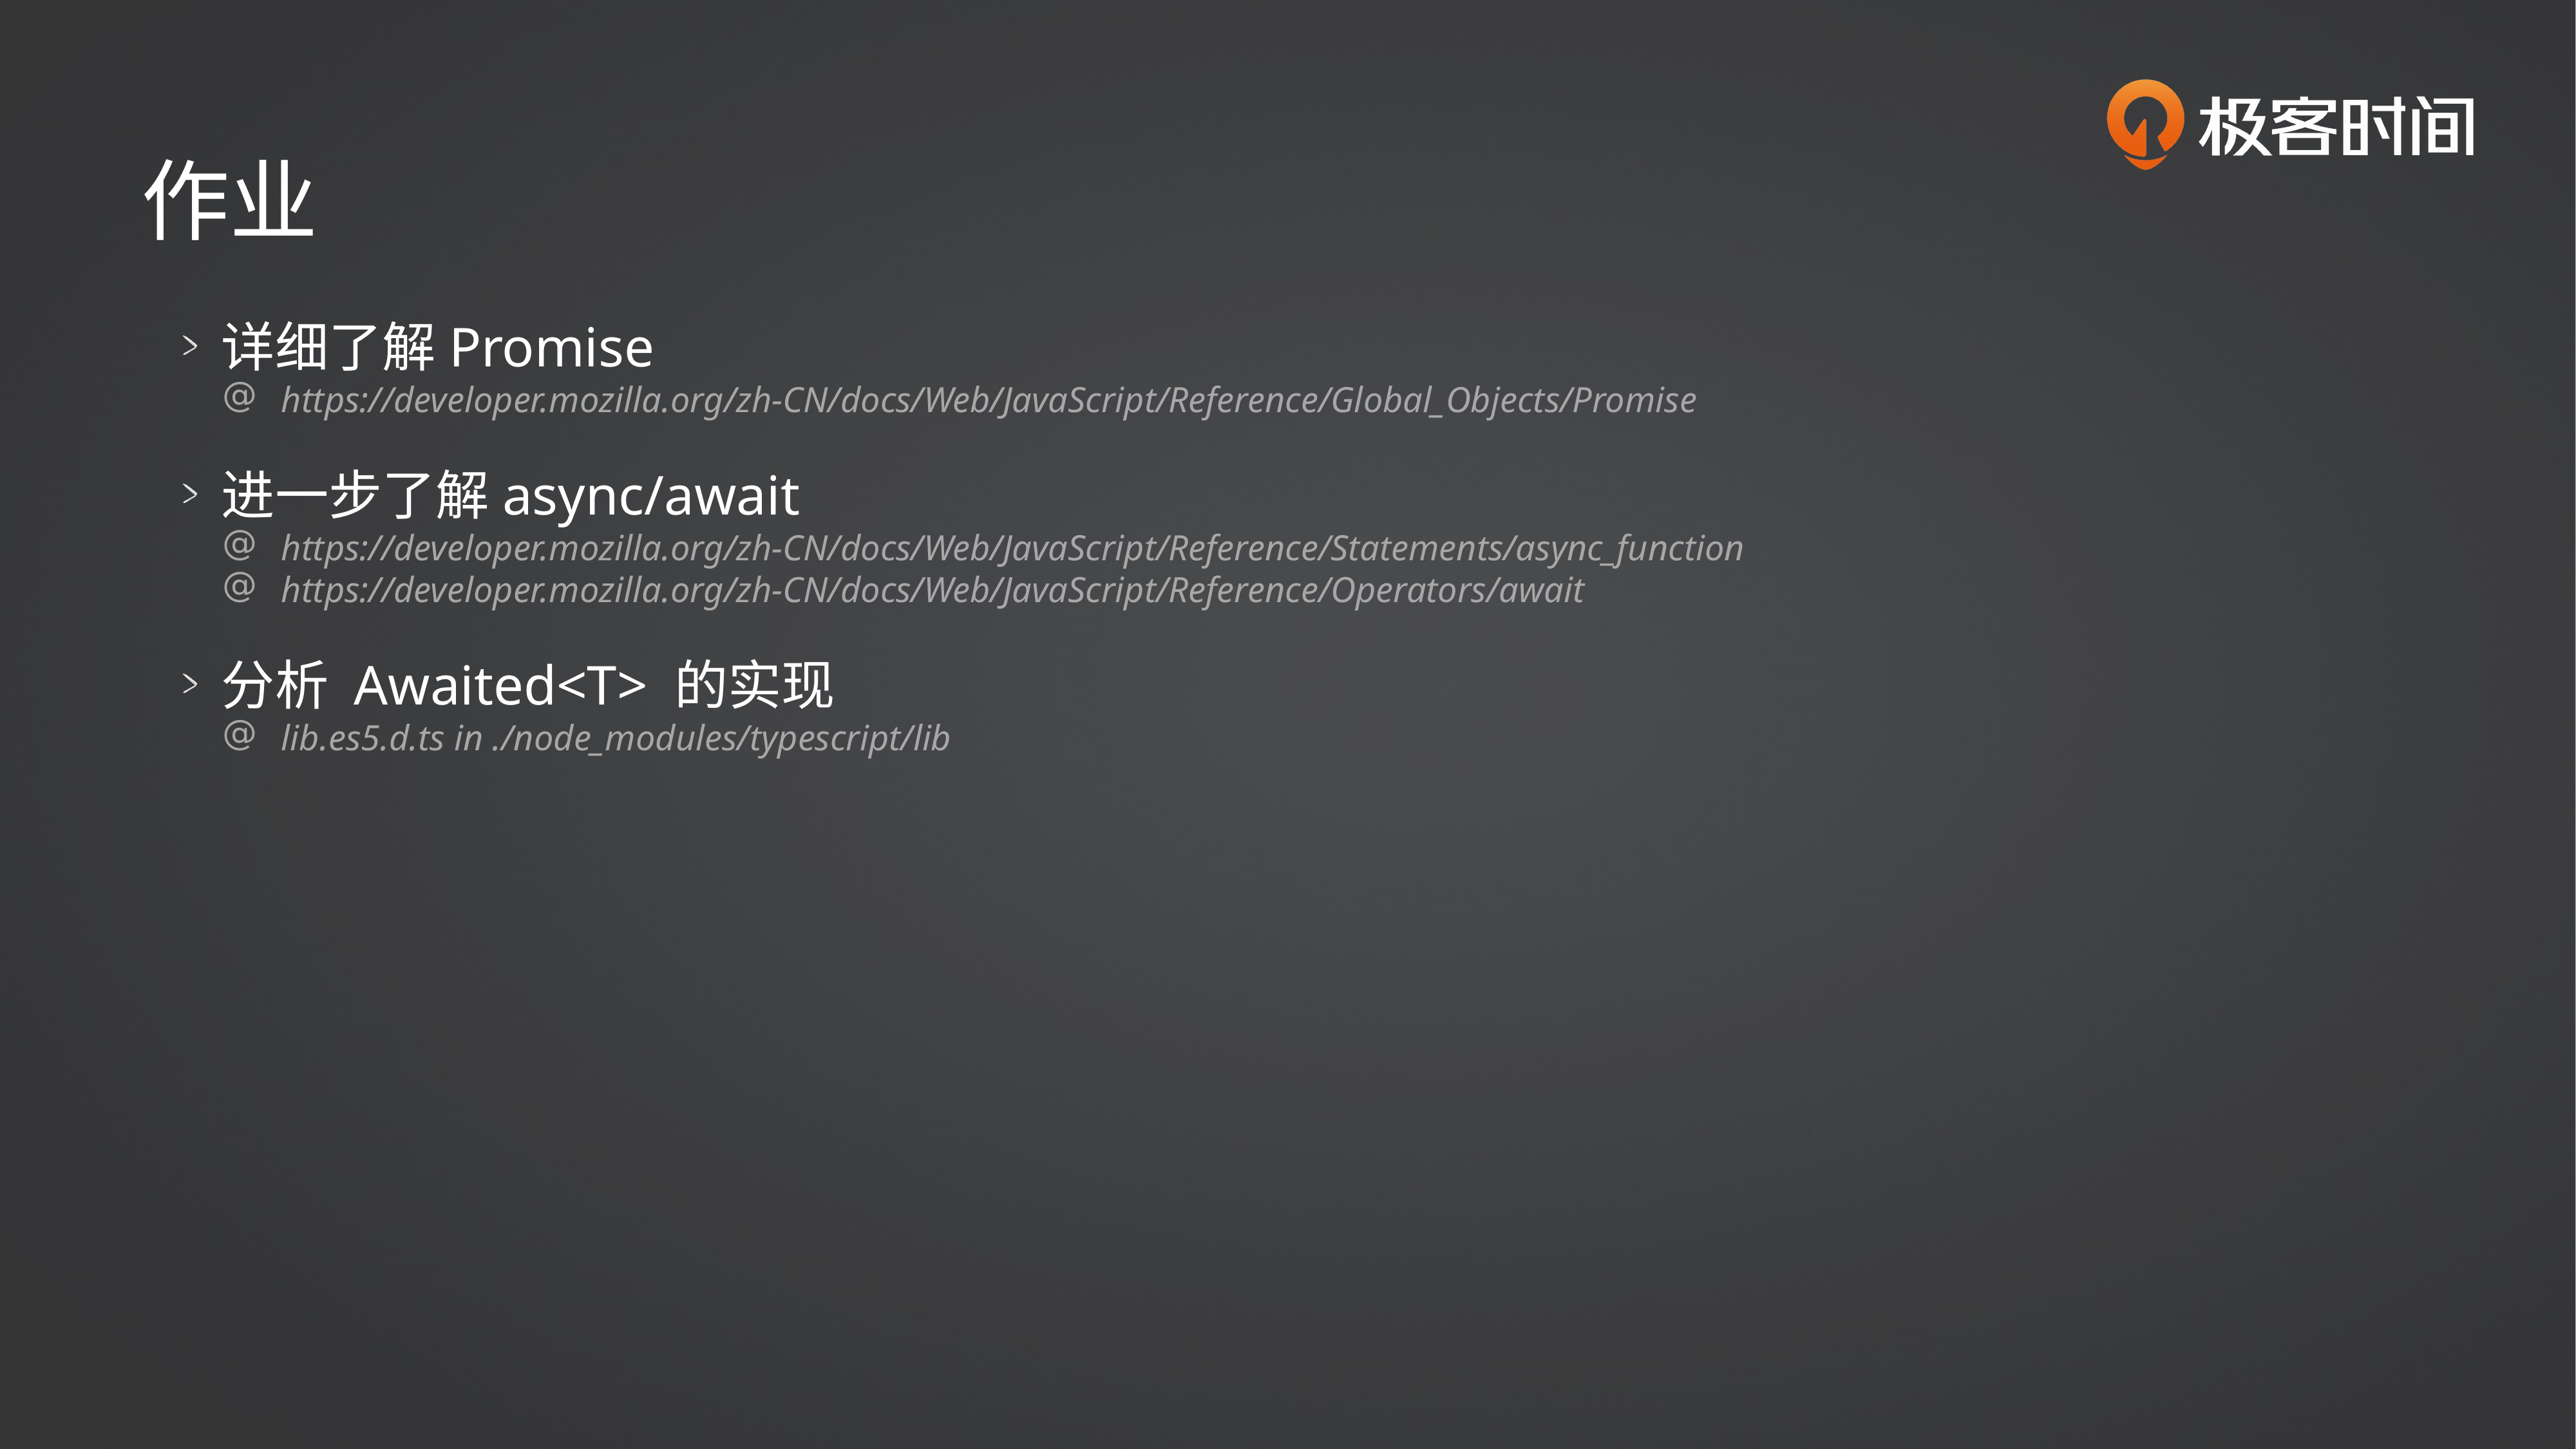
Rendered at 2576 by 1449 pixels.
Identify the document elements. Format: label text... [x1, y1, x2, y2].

text_box 详细了解Promise https://developer.mozilla.org/zh-CN/docs/Web/JavaScript/Reference/Global_Objects/Promise 进一步了解async/await https://developer.mozilla.org/zh-CN/docs/Web/JavaScript/Reference/Statements/async_function https://developer.mozilla.org/zh-CN/docs/Web/JavaScript/Reference/Operators/await 分析 Awaited<T> 的实现 lib.es5.d.ts in ./node_modules/typescript/lib [179, 313, 1967, 758]
picture [0, 0, 2576, 1449]
text_box 作业 [135, 139, 1571, 257]
